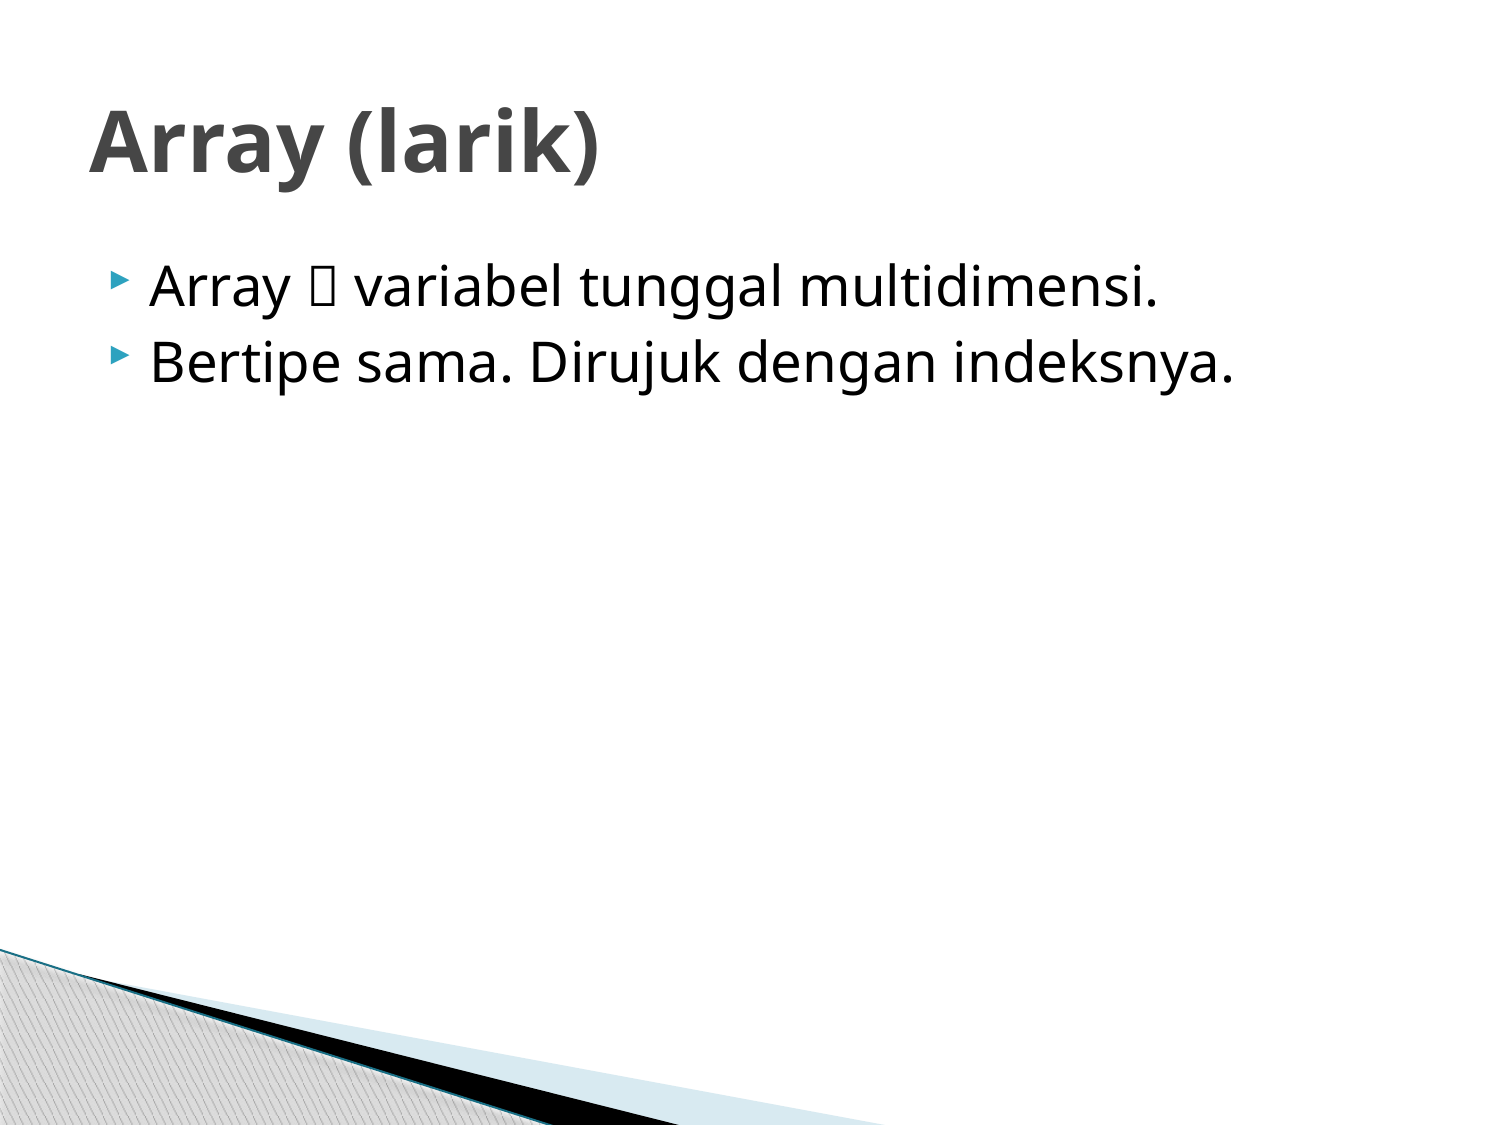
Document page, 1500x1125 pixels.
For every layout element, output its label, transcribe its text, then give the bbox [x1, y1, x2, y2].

list Array  variabel tunggal multidimensi. Bertipe sama. Dirujuk dengan indeksnya. [75, 243, 1425, 986]
title Array (larik) [75, 45, 1425, 233]
